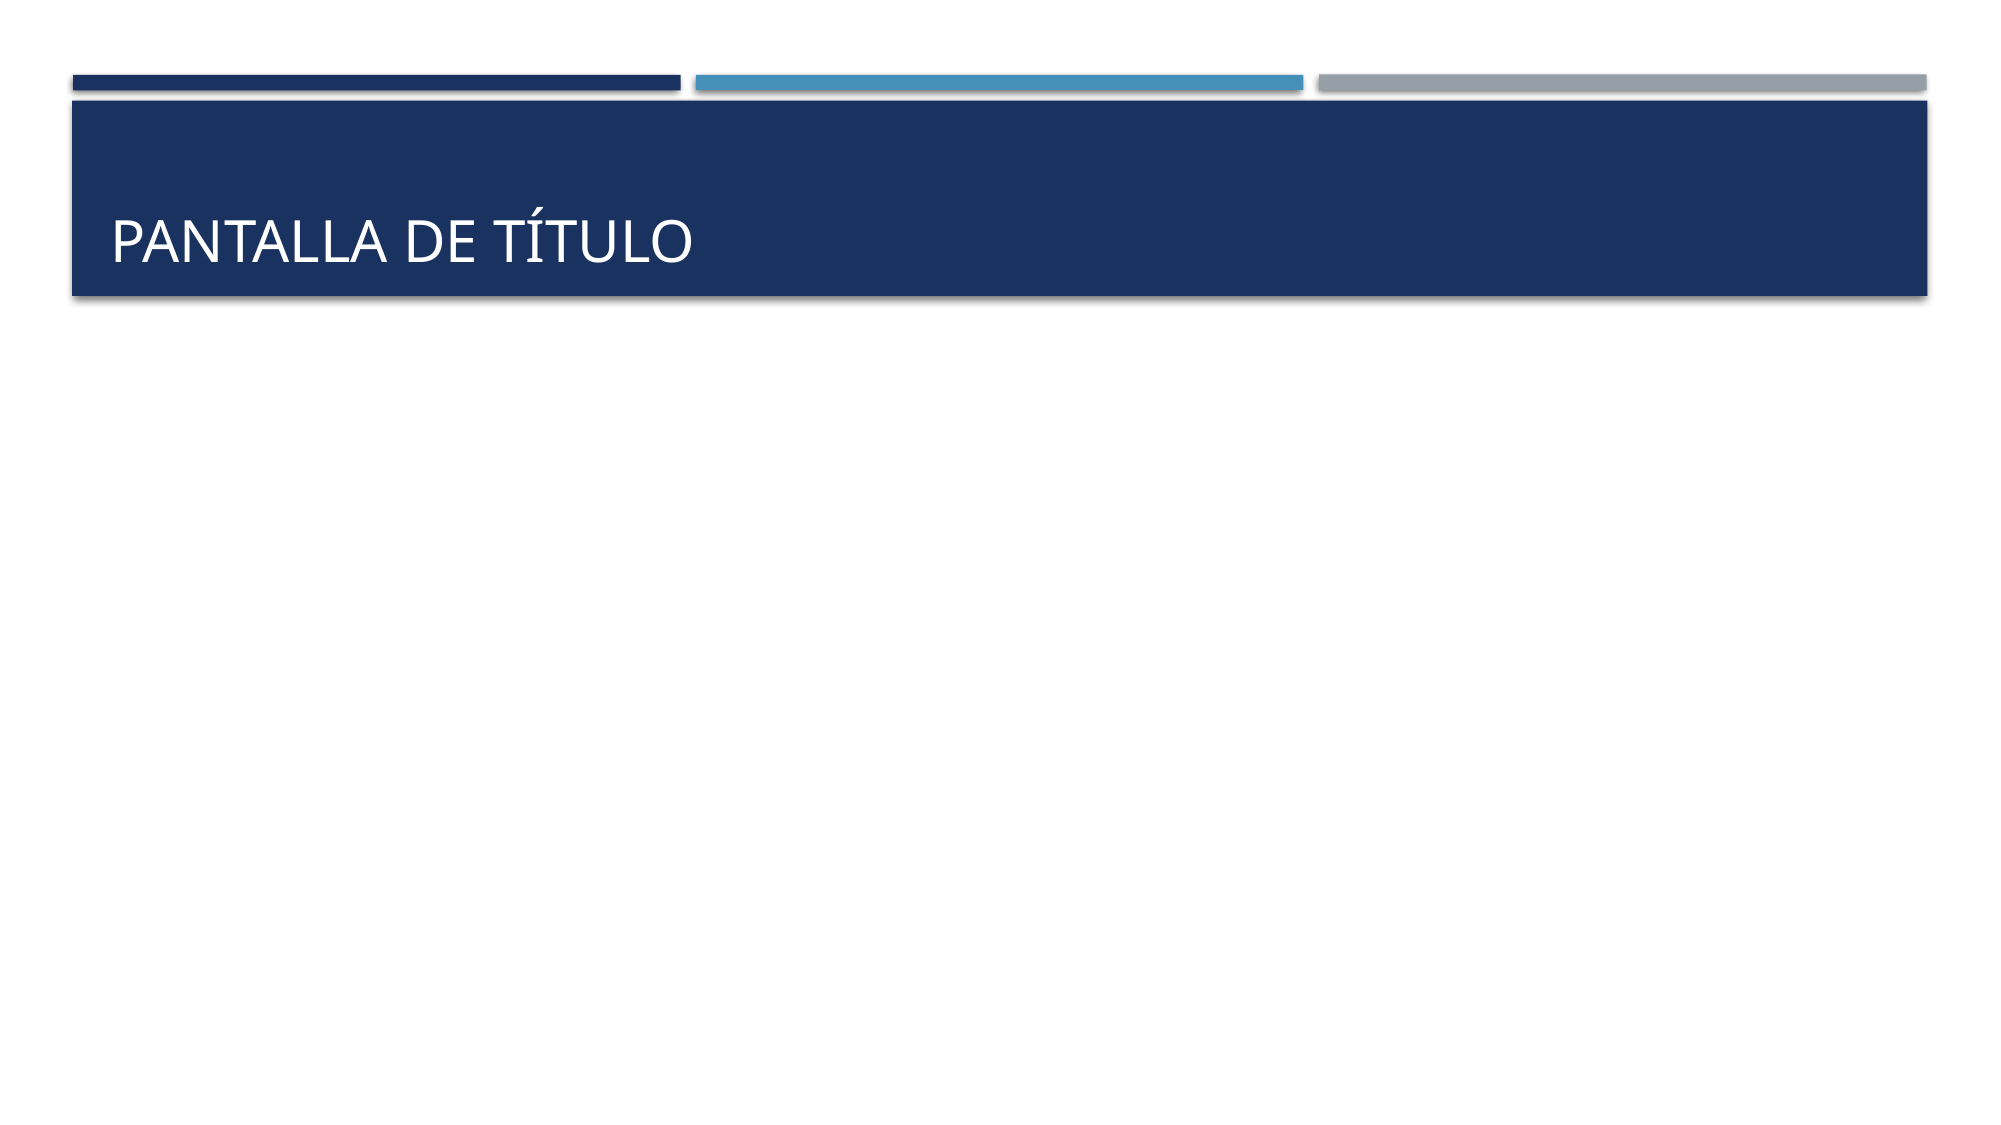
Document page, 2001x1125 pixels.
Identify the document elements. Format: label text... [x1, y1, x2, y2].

title Pantalla de título [95, 115, 1905, 282]
